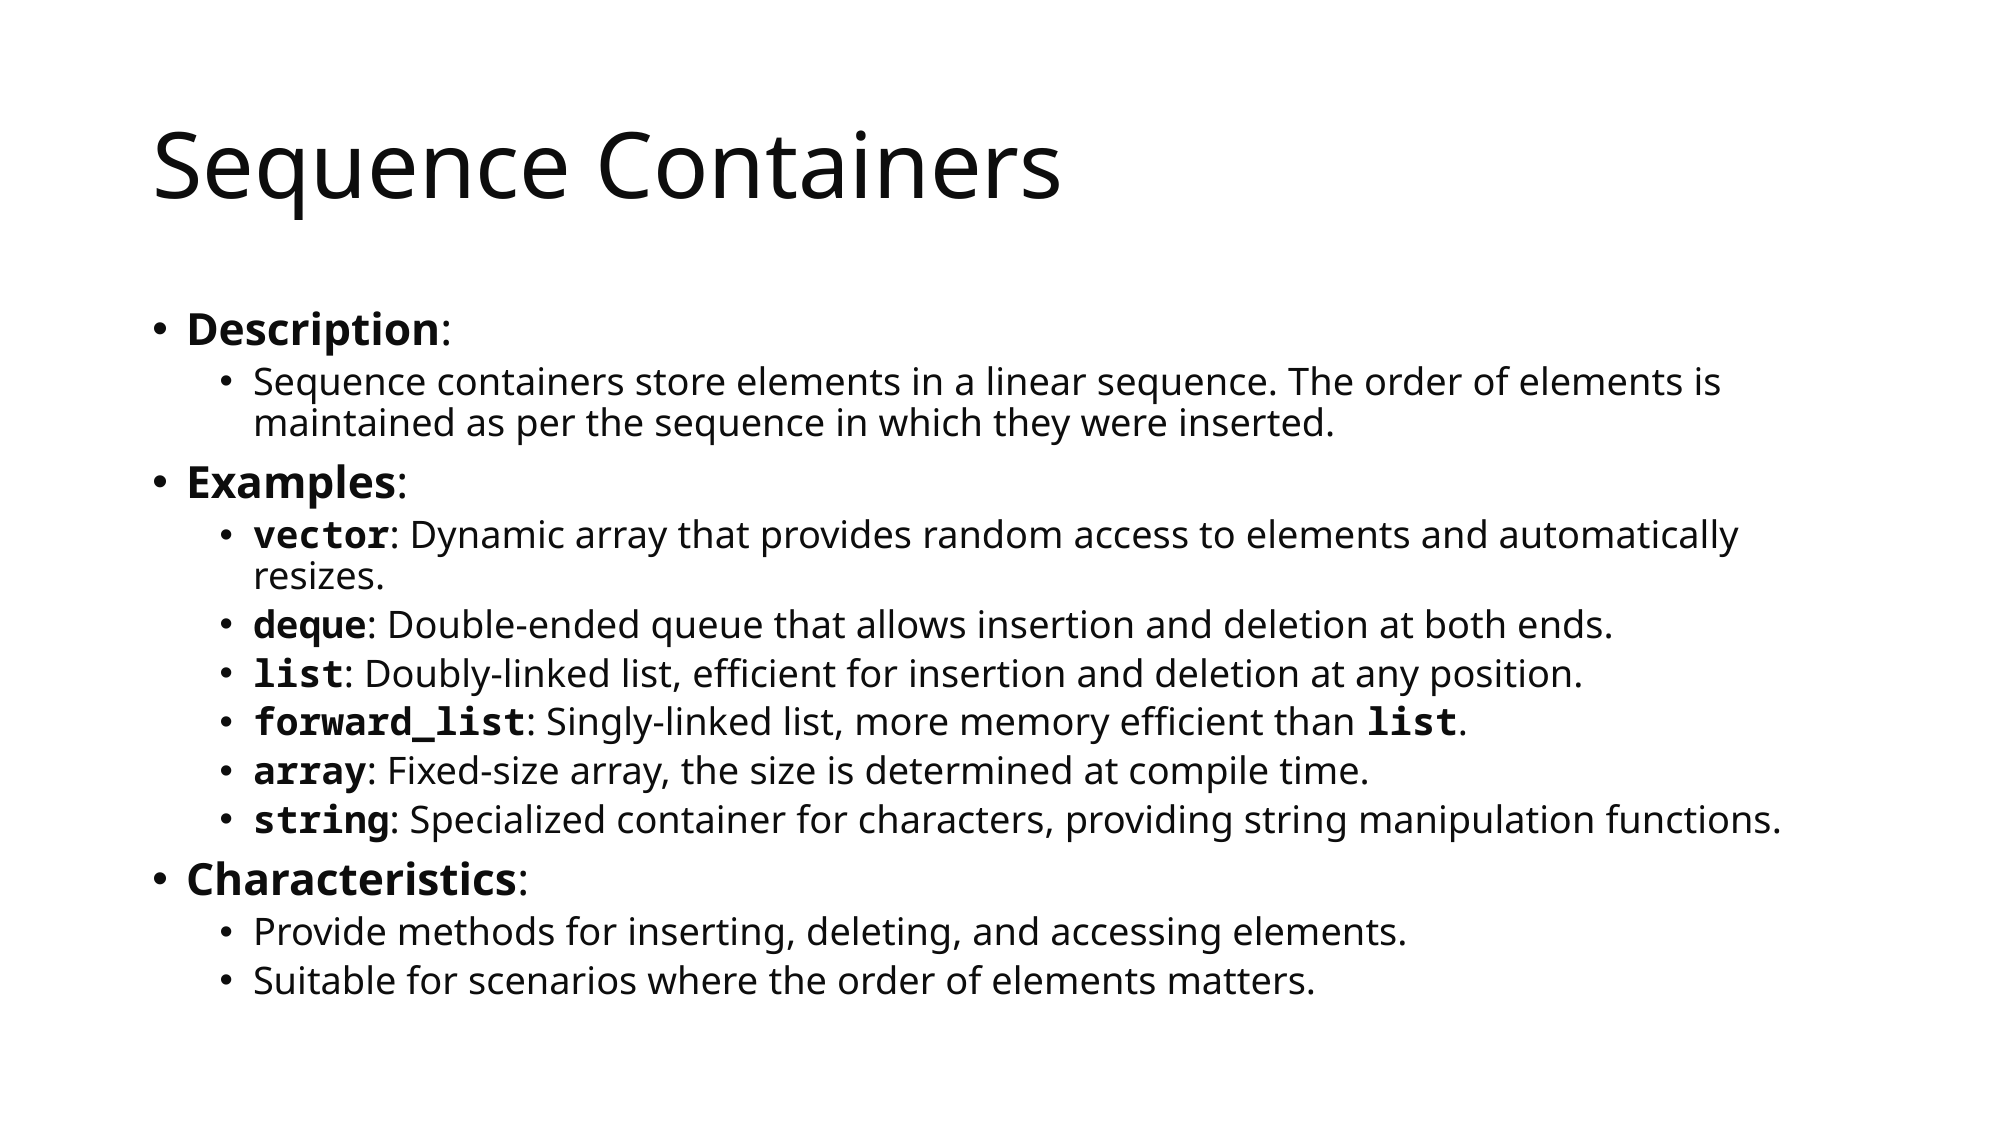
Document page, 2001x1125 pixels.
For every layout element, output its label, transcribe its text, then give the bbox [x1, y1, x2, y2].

title Sequence Containers [137, 59, 1863, 278]
list Description: Sequence containers store elements in a linear sequence. The order of elements is maintained as per the sequence in which they were inserted. Examples: vector: Dynamic array that provides random access to elements and automatically resizes. deque: Double-ended queue that allows insertion and deletion at both ends. list: Doubly-linked list, efficient for insertion and deletion at any position. forward_list: Singly-linked list, more memory efficient than list. array: Fixed-size array, the size is determined at compile time. string: Specialized container for characters, providing string manipulation functions. Characteristics: Provide methods for inserting, deleting, and accessing elements. Suitable for scenarios where the order of elements matters. [137, 299, 1863, 1014]
